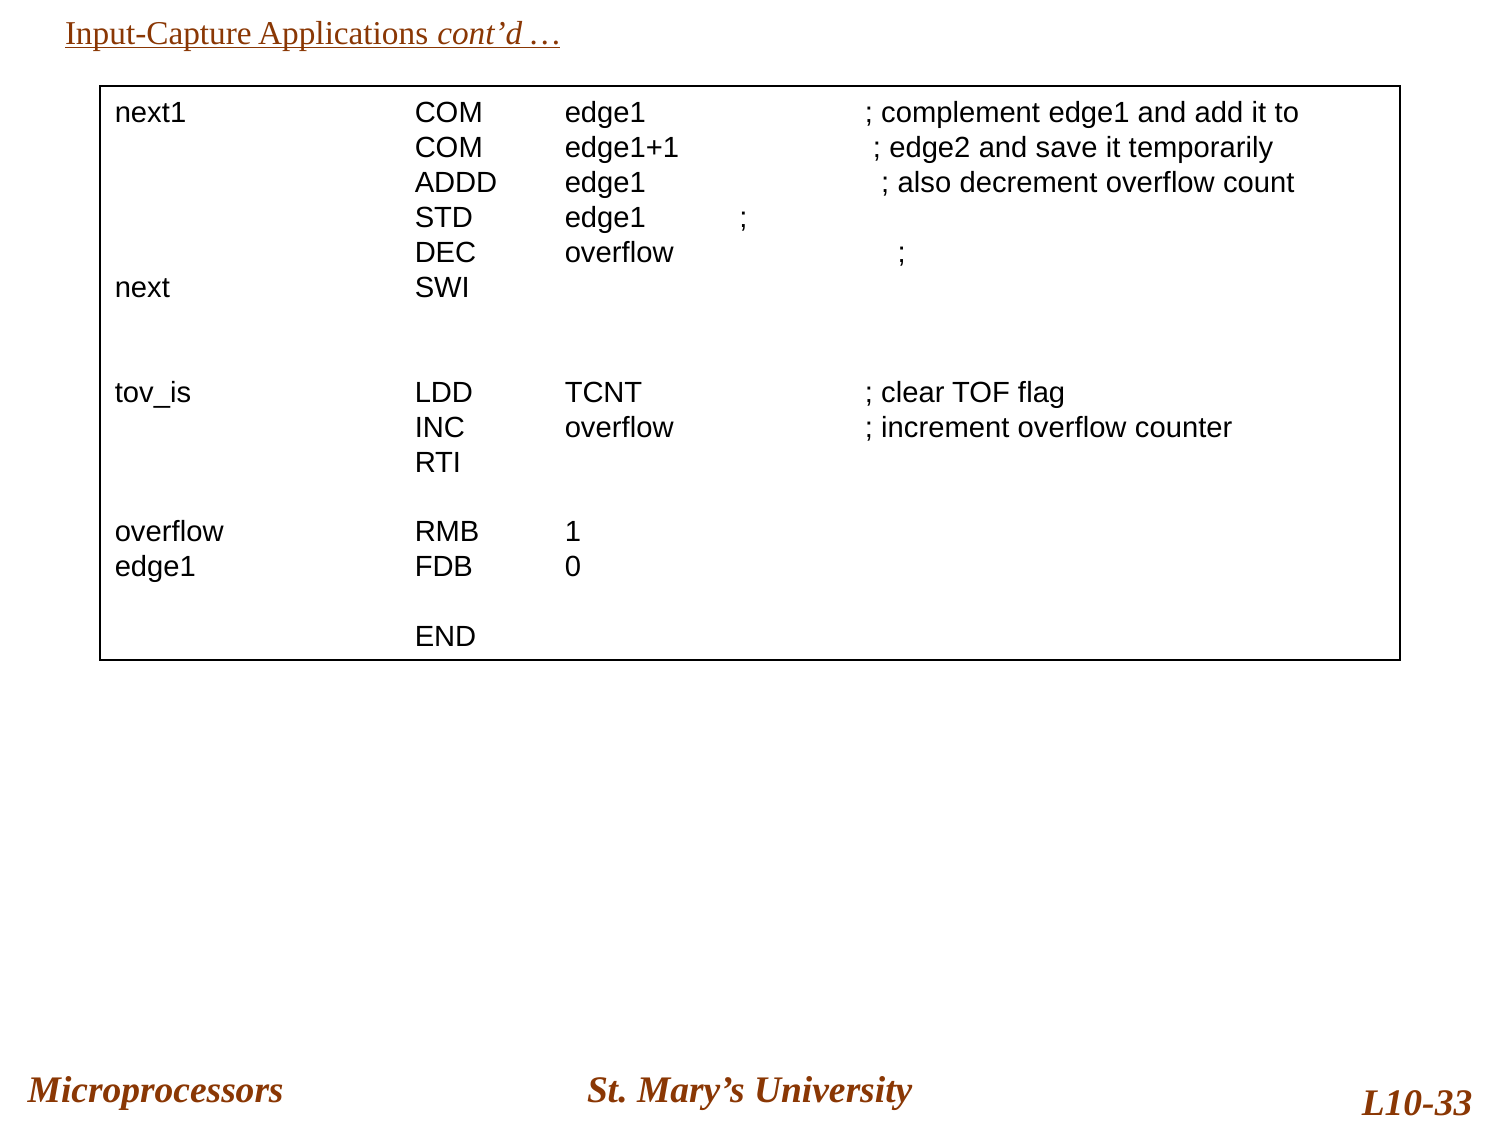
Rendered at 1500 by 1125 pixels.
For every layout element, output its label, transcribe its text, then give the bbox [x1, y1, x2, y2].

text_box next1 COM edge1 ; complement edge1 and add it to COM edge1+1 ; edge2 and save it temporarily ADDD edge1 ; also decrement overflow count STD edge1 ; DEC overflow ; next SWI tov_is LDD TCNT ; clear TOF flag INC overflow ; increment overflow counter RTI overflow RMB 1 edge1 FDB 0 END [99, 85, 1400, 660]
slide_number Microprocessors [12, 1049, 376, 1125]
footer St. Mary’s University [512, 1049, 988, 1125]
slide_number L10-33 [1299, 1062, 1488, 1125]
text_box Input-Capture Applications cont’d … [49, 0, 638, 63]
